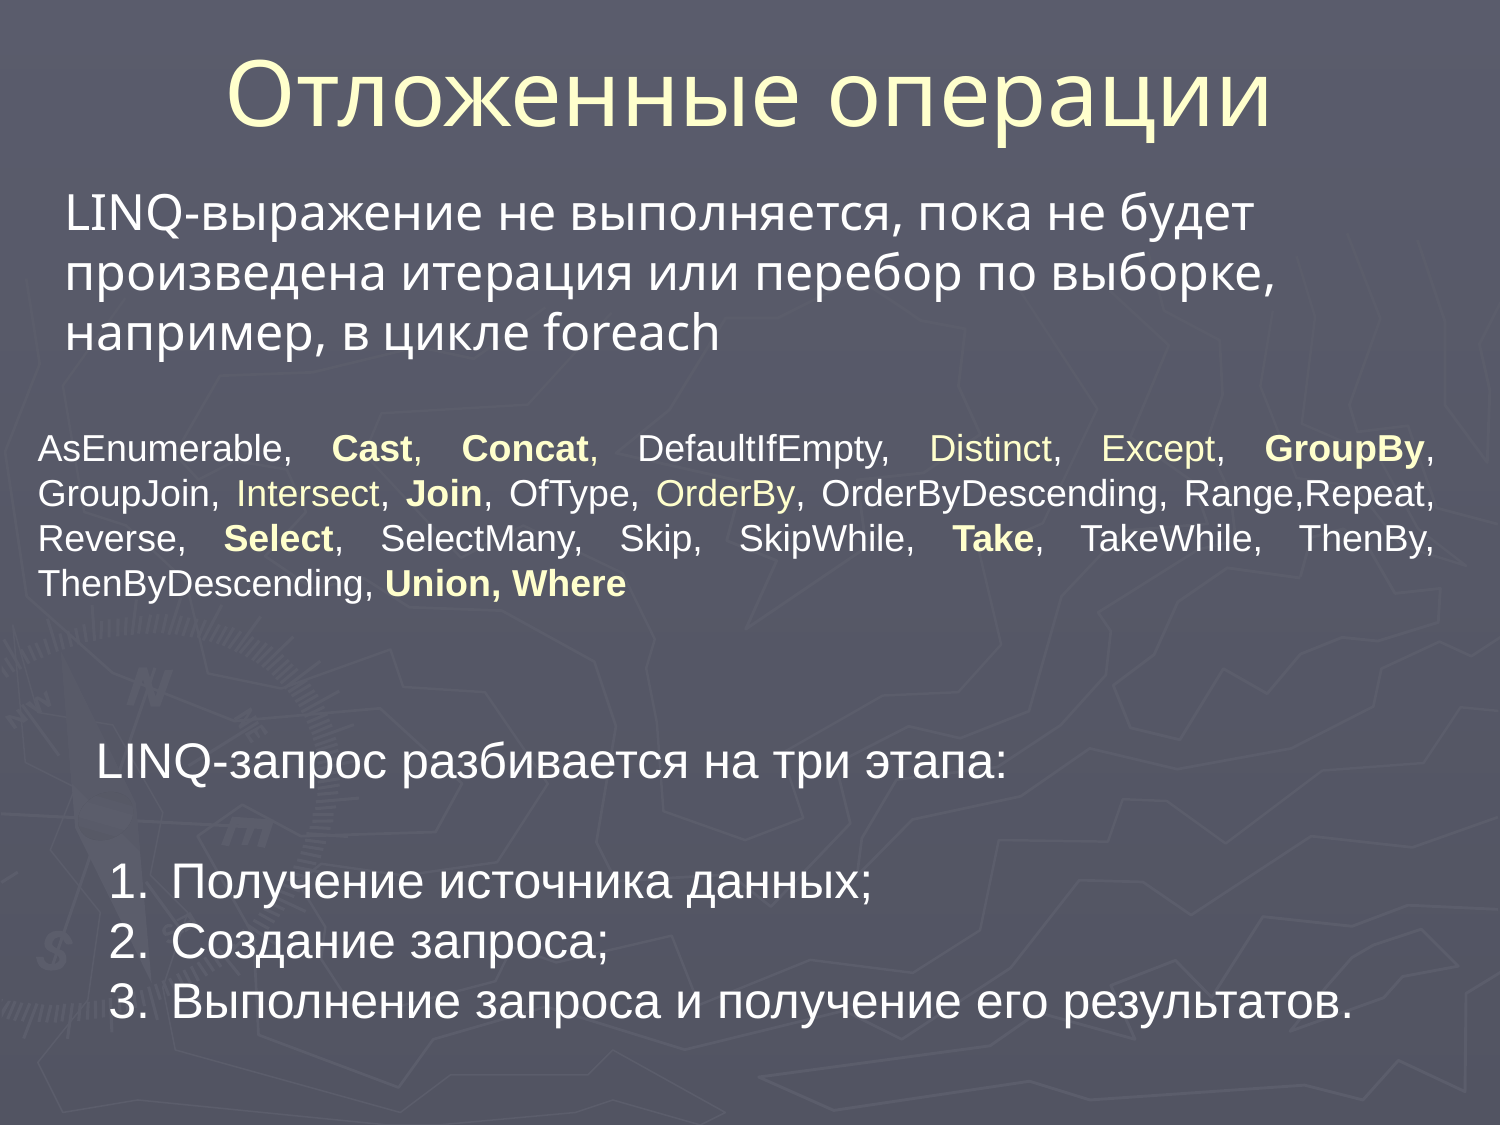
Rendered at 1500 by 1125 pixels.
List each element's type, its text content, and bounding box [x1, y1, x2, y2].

list LINQ-выражение не выполняется, пока не будет произведена итерация или перебор по выборке, например, в цикле foreach [49, 172, 1500, 378]
title Отложенные операции [49, 37, 1451, 142]
text_box LINQ-запрос разбивается на три этапа: Получение источника данных; Создание запроса; Выполнение запроса и получение его результатов. [80, 713, 1420, 1044]
text_box AsEnumerable, Cast, Concat, DefaultIfEmpty, Distinct, Except, GroupBy, GroupJoin, Intersect, Join, OfType, OrderBy, OrderByDescending, Range,Repeat, Reverse, Select, SelectMany, Skip, SkipWhile, Take, TakeWhile, ThenBy, ThenByDescending, Union, Where [22, 408, 1451, 619]
